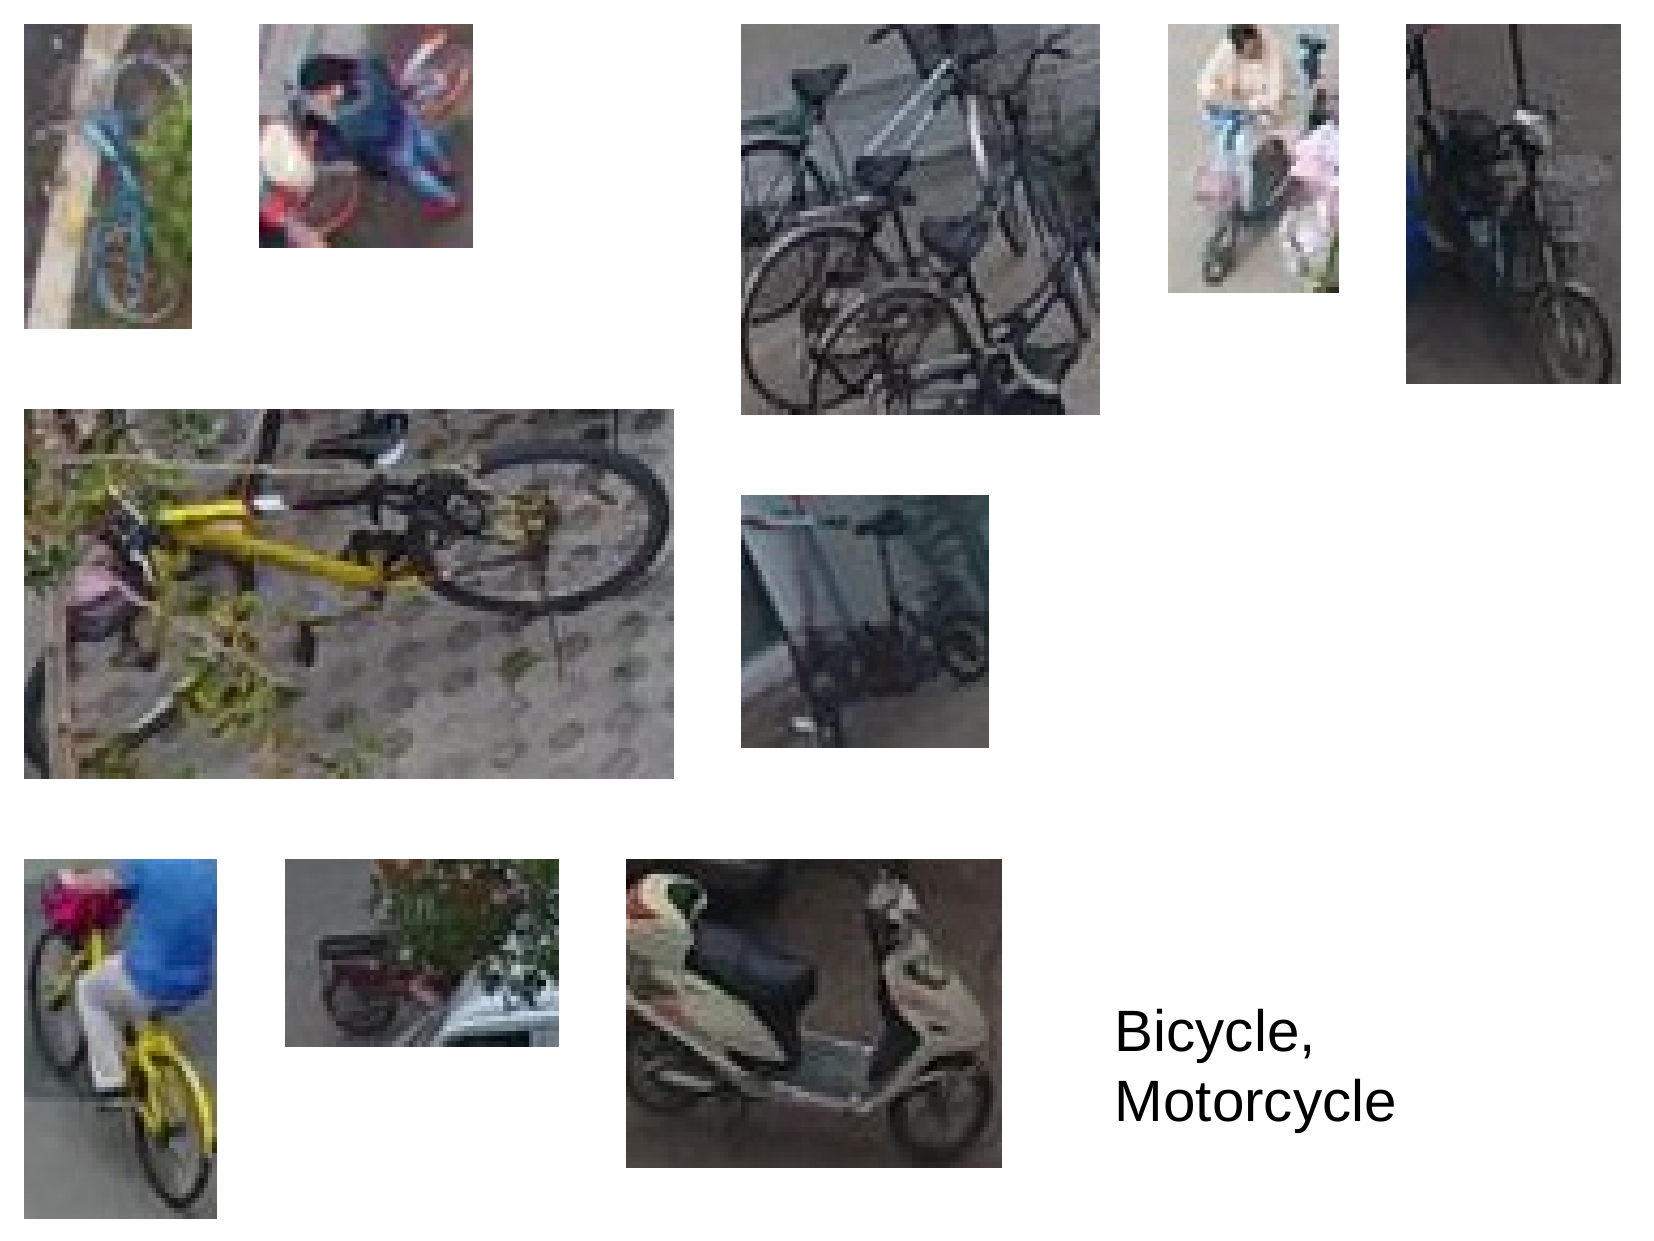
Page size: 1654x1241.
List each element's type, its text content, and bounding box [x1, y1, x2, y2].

picture [741, 24, 1101, 415]
picture [24, 859, 218, 1219]
picture [626, 859, 1002, 1168]
text_box Bicycle, Motorcycle [1099, 978, 1558, 1149]
picture [1167, 24, 1339, 294]
picture [284, 858, 559, 1047]
picture [741, 494, 990, 749]
picture [24, 408, 674, 779]
picture [1406, 24, 1621, 385]
picture [24, 24, 192, 329]
picture [259, 24, 474, 248]
